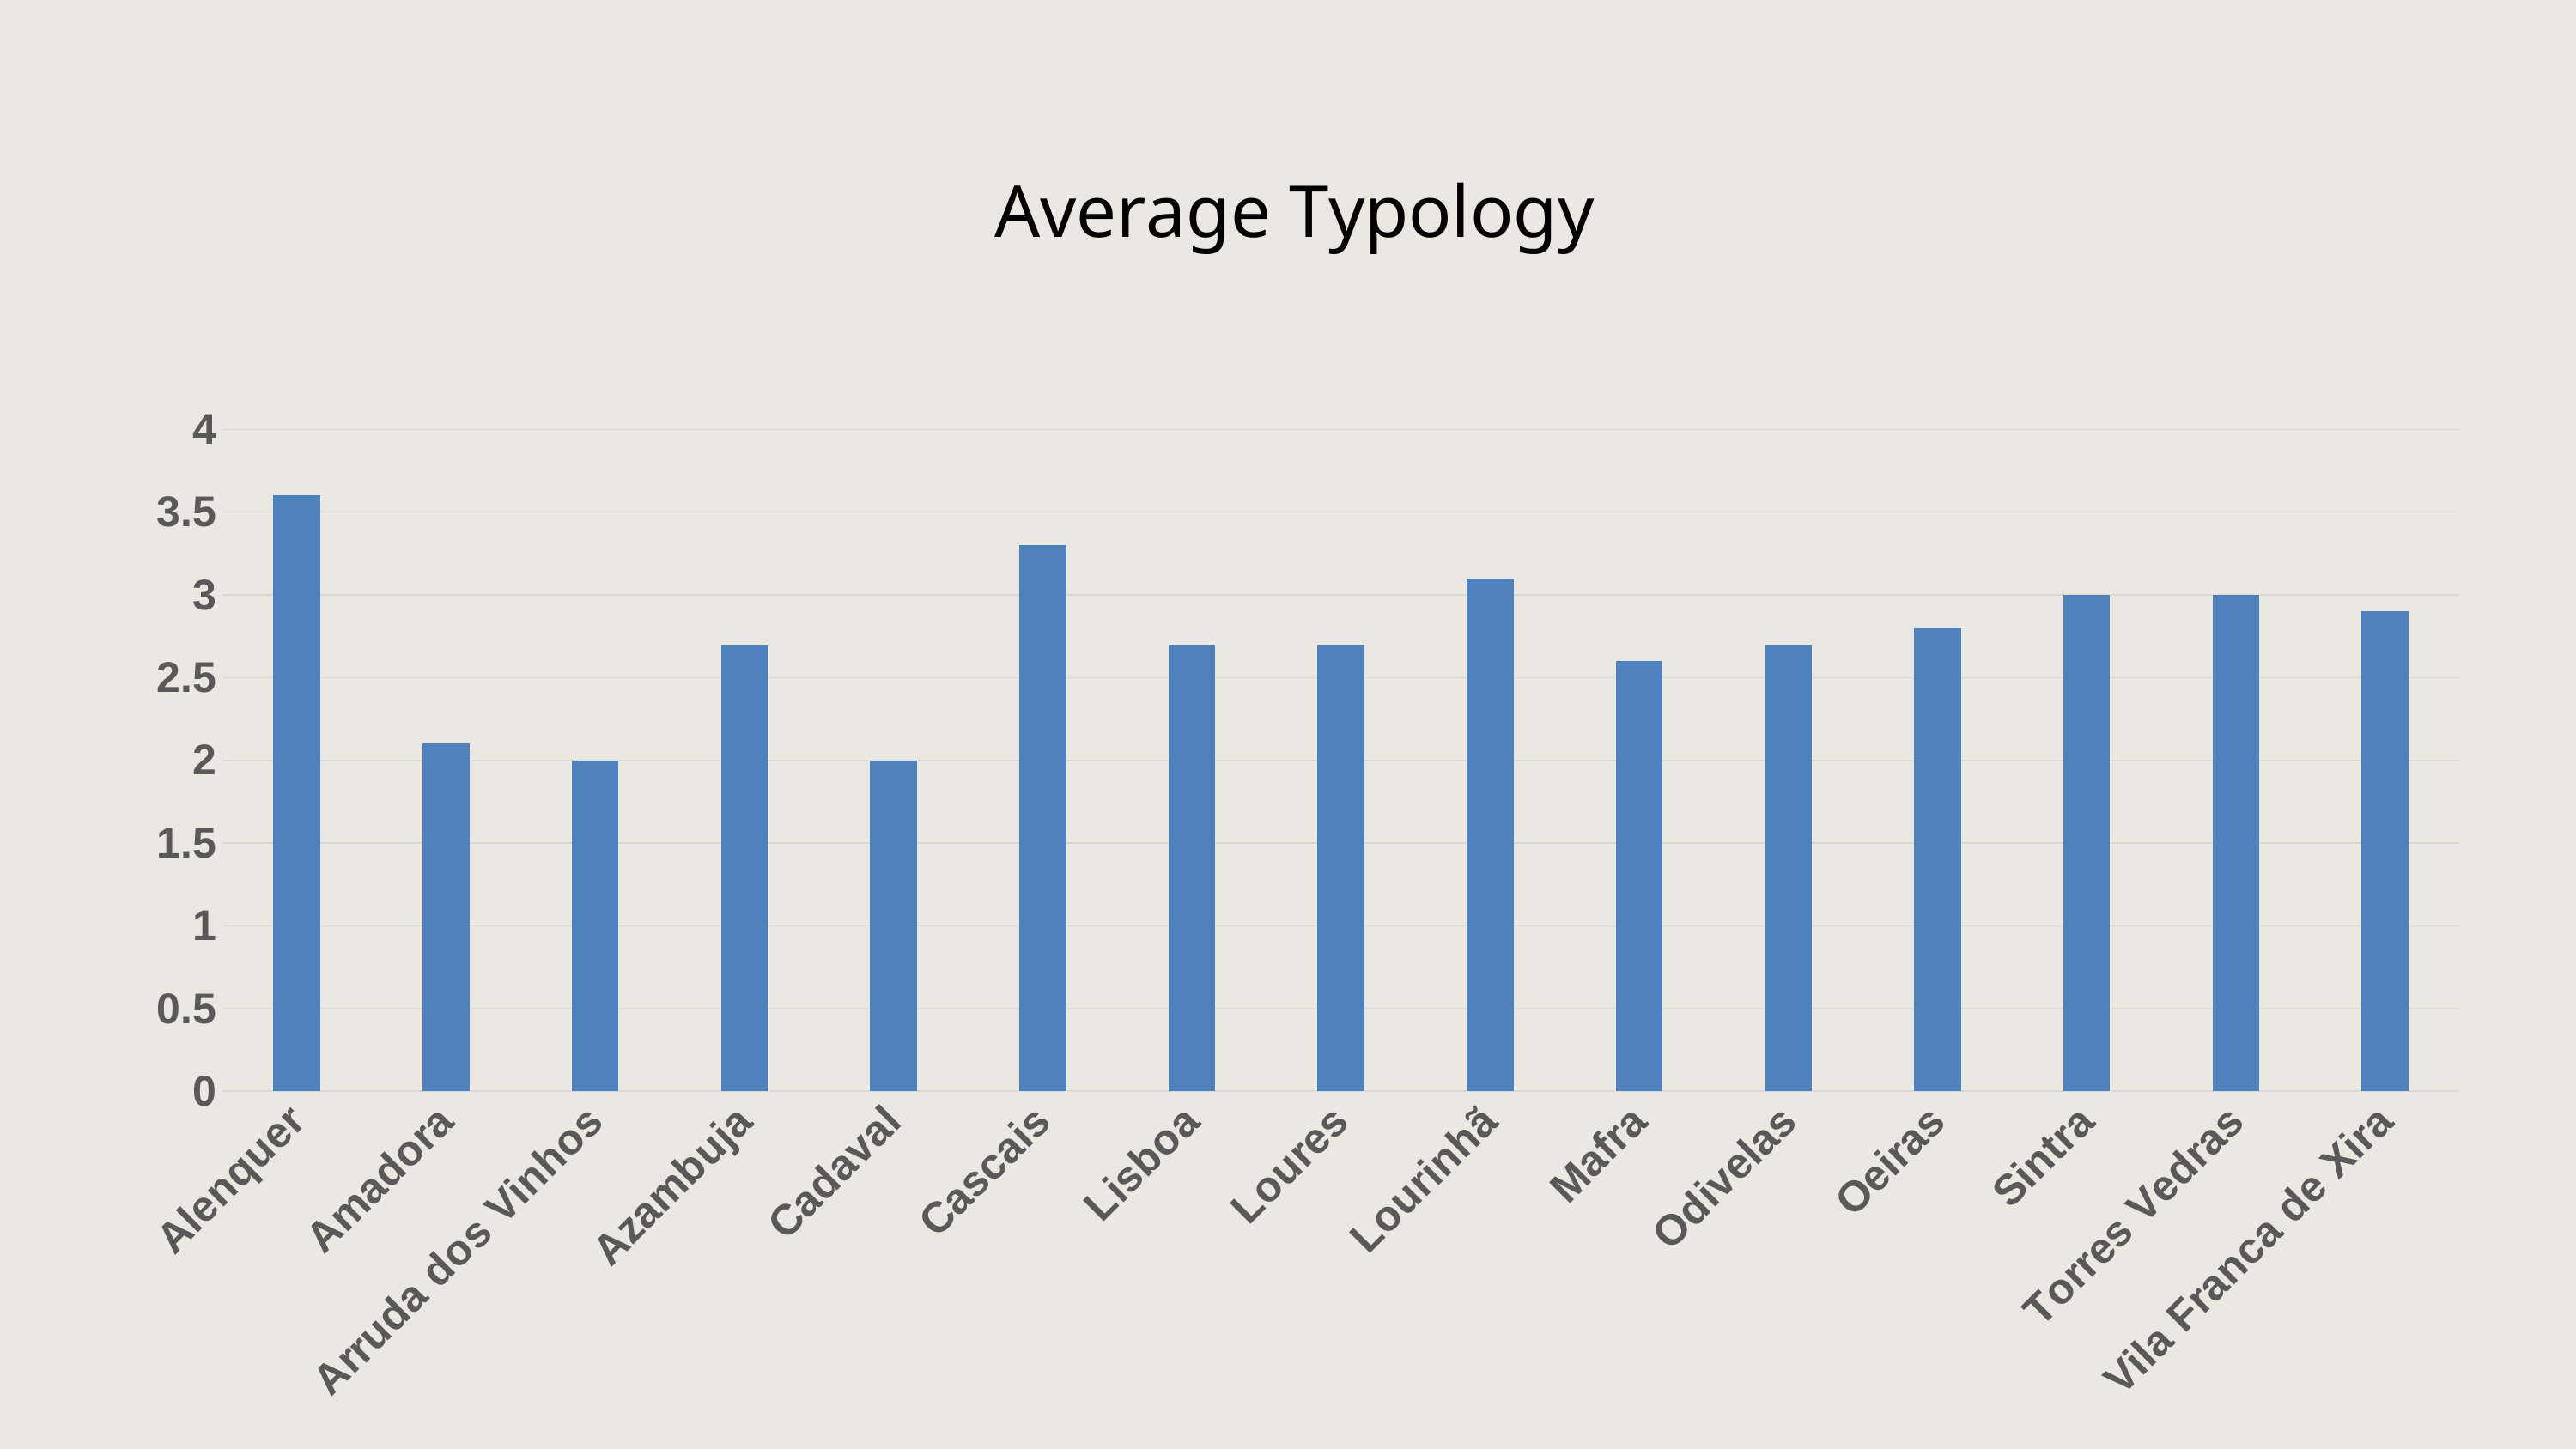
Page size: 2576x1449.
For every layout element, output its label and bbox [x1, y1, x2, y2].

chart [81, 106, 2509, 1449]
